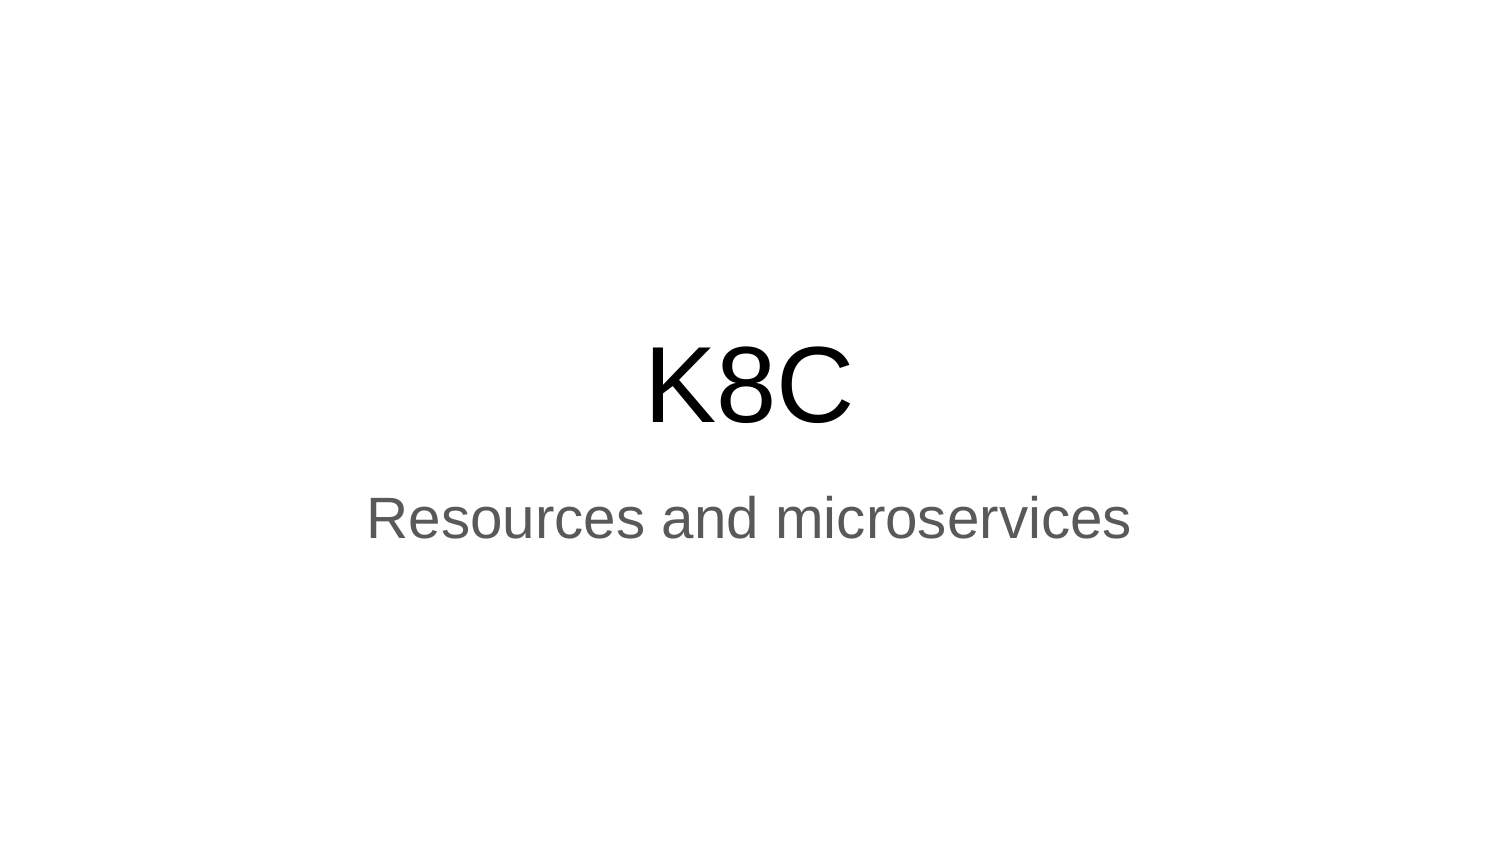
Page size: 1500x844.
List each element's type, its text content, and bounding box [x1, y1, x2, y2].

title K8C [51, 122, 1449, 459]
subtitle Resources and microservices [51, 464, 1449, 595]
